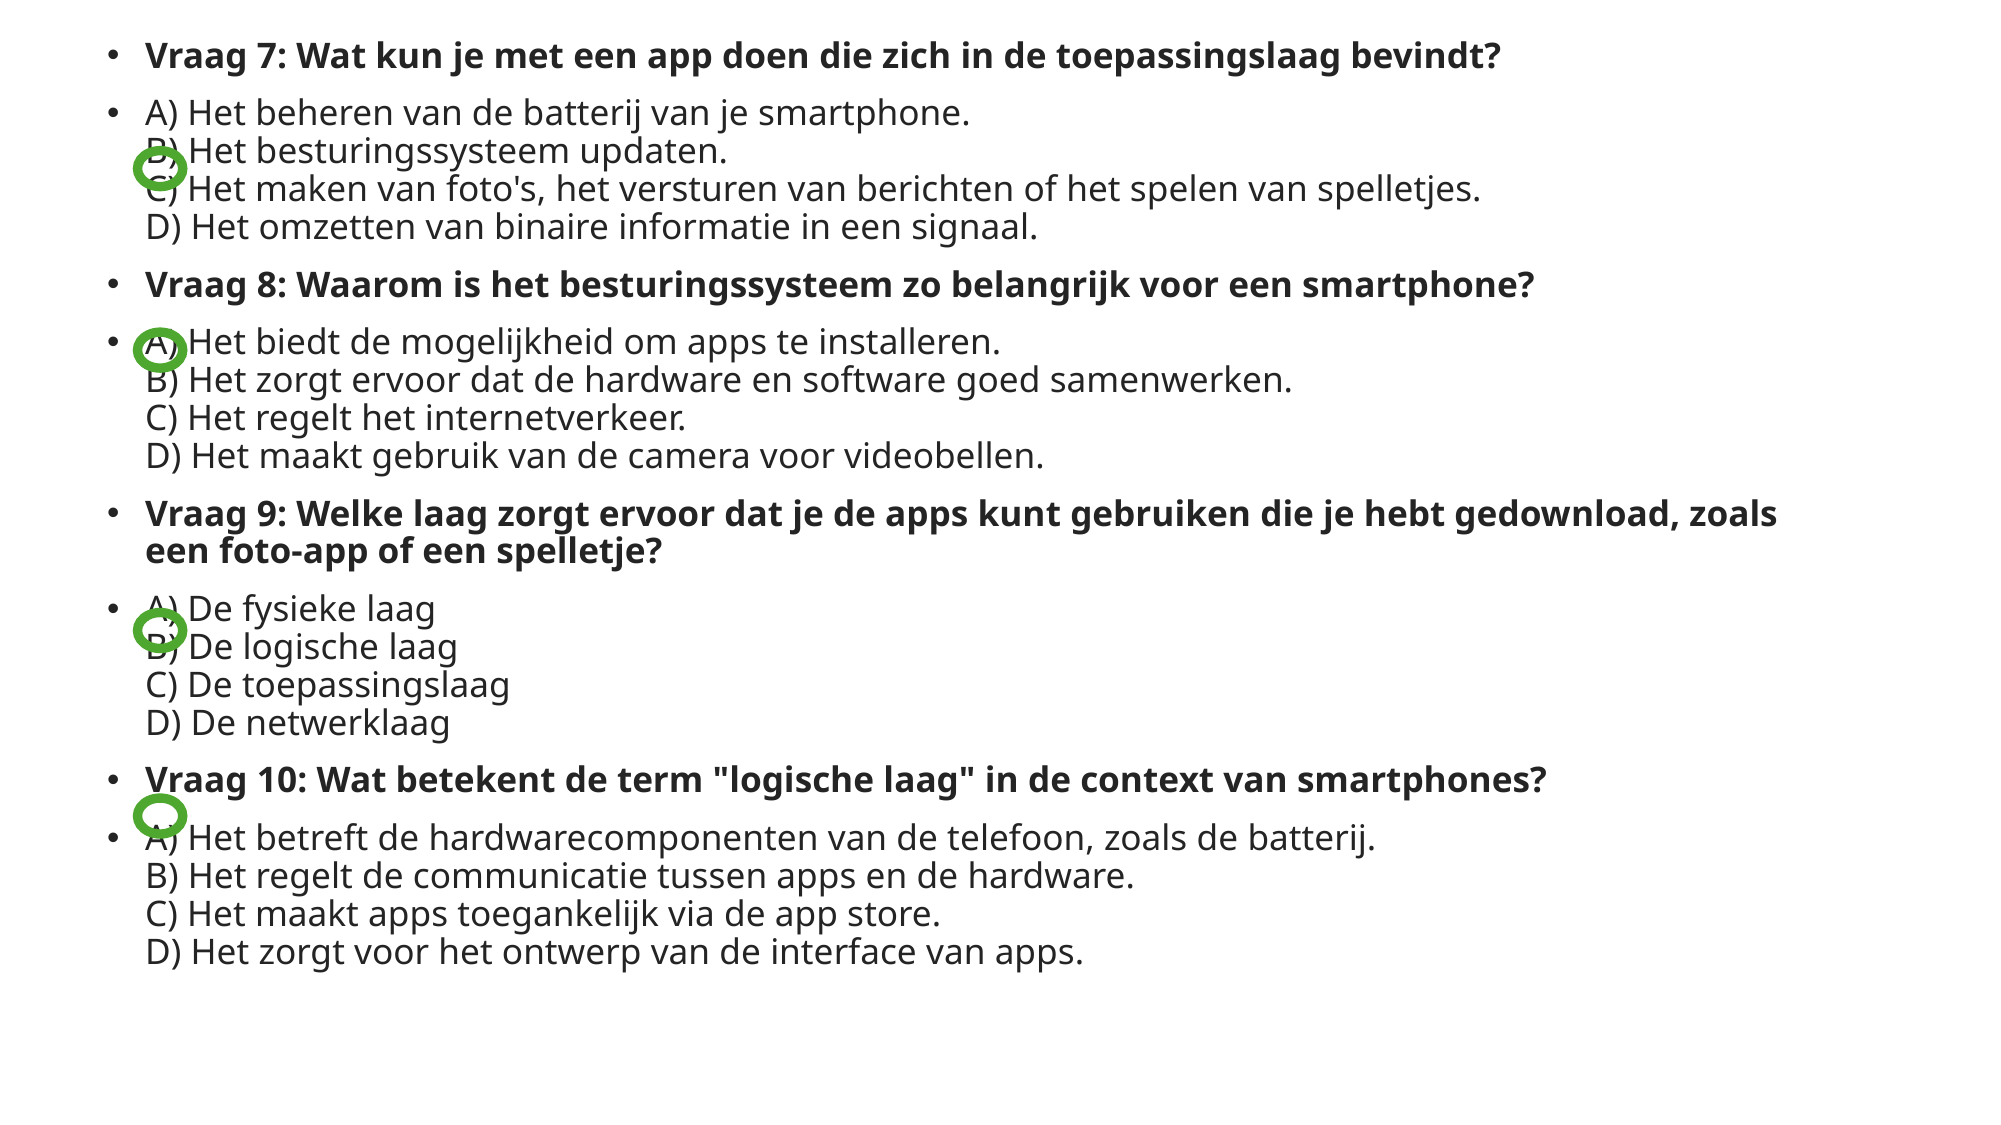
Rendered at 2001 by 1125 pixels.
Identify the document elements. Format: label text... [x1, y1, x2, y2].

text_box [135, 796, 185, 836]
text_box [135, 610, 185, 651]
text_box [135, 149, 185, 189]
text_box [135, 330, 185, 370]
list Vraag 7: Wat kun je met een app doen die zich in de toepassingslaag bevindt? A) Het beheren van de batterij van je smartphone. B) Het besturingssysteem updaten. C) Het maken van foto's, het versturen van berichten of het spelen van spelletjes. D) Het omzetten van binaire informatie in een signaal. Vraag 8: Waarom is het besturingssysteem zo belangrijk voor een smartphone? A) Het biedt de mogelijkheid om apps te installeren. B) Het zorgt ervoor dat de hardware en software goed samenwerken. C) Het regelt het internetverkeer. D) Het maakt gebruik van de camera voor videobellen. Vraag 9: Welke laag zorgt ervoor dat je de apps kunt gebruiken die je hebt gedownload, zoals een foto-app of een spelletje? A) De fysieke laag B) De logische laag C) De toepassingslaag D) De netwerklaag Vraag 10: Wat betekent de term "logische laag" in de context van smartphones? A) Het betreft de hardwarecomponenten van de telefoon, zoals de batterij. B) Het regelt de communicatie tussen apps en de hardware. C) Het maakt apps toegankelijk via de app store. D) Het zorgt voor het ontwerp van de interface van apps. [92, 30, 1818, 984]
